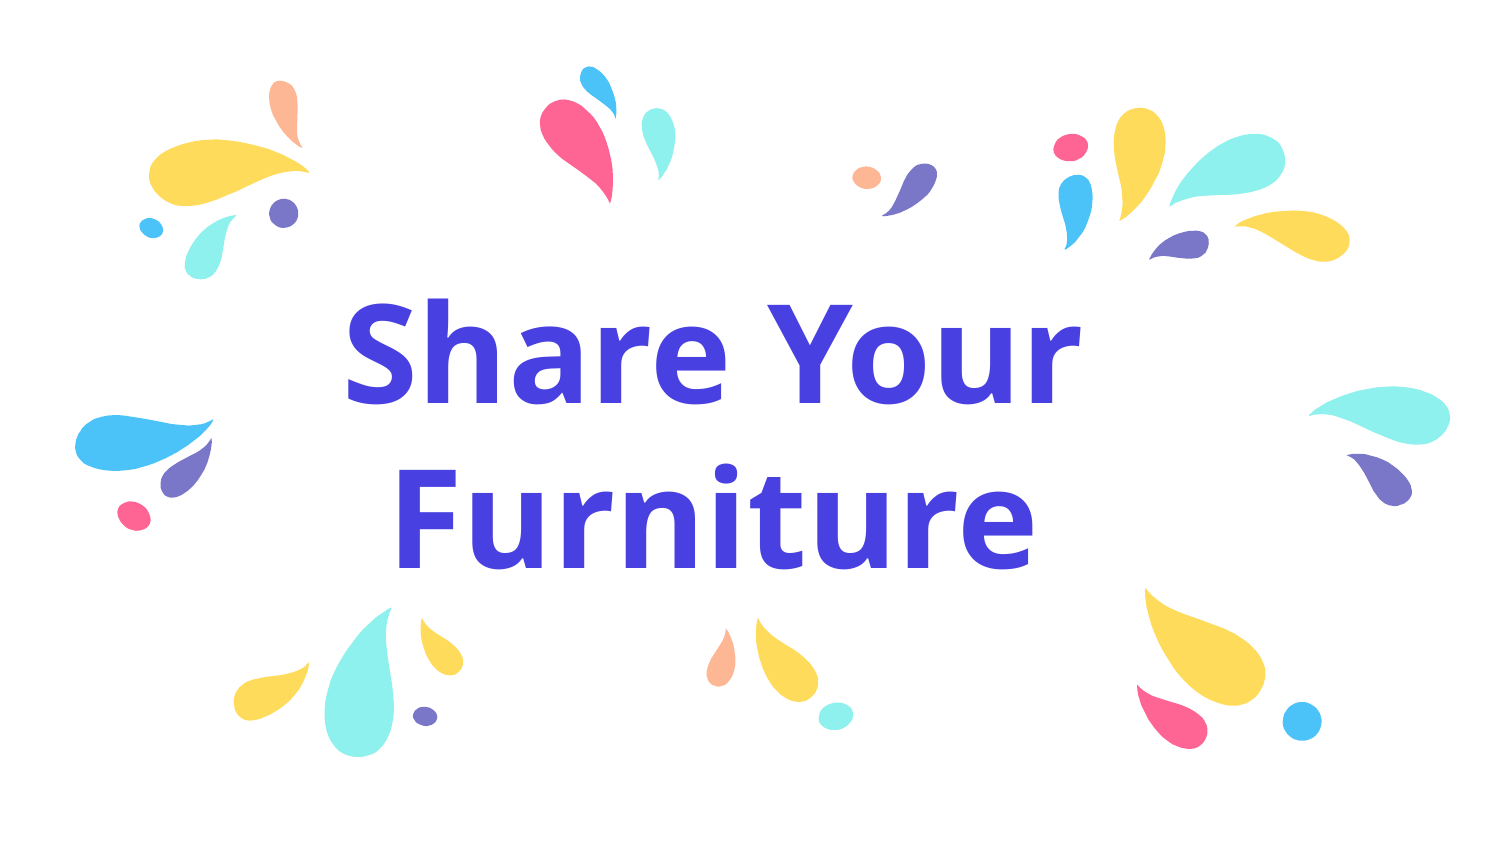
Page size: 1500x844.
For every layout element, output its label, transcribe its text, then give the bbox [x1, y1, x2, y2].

title Share Your Furniture [221, 301, 1205, 597]
